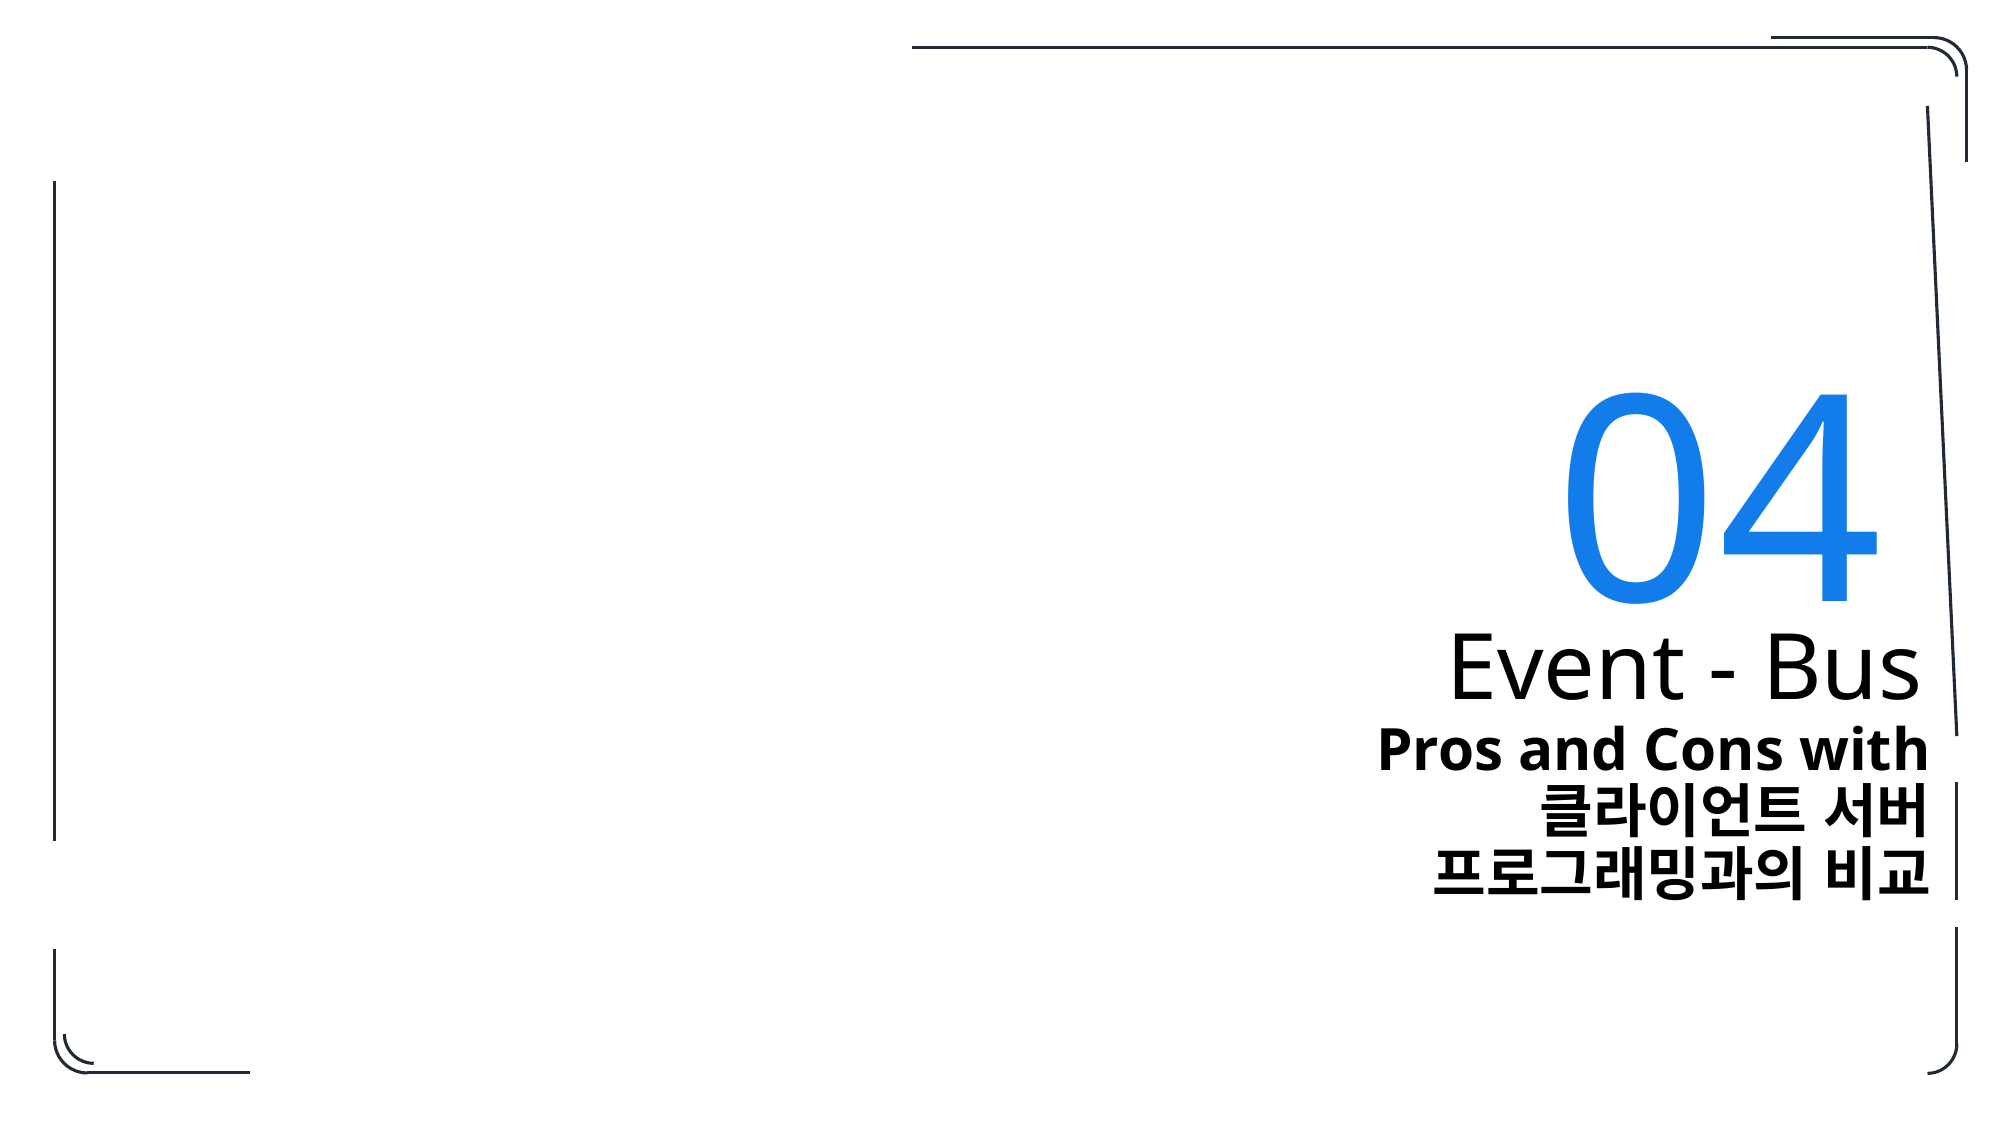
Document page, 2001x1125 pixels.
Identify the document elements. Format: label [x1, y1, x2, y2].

text_box [54, 37, 1967, 1074]
